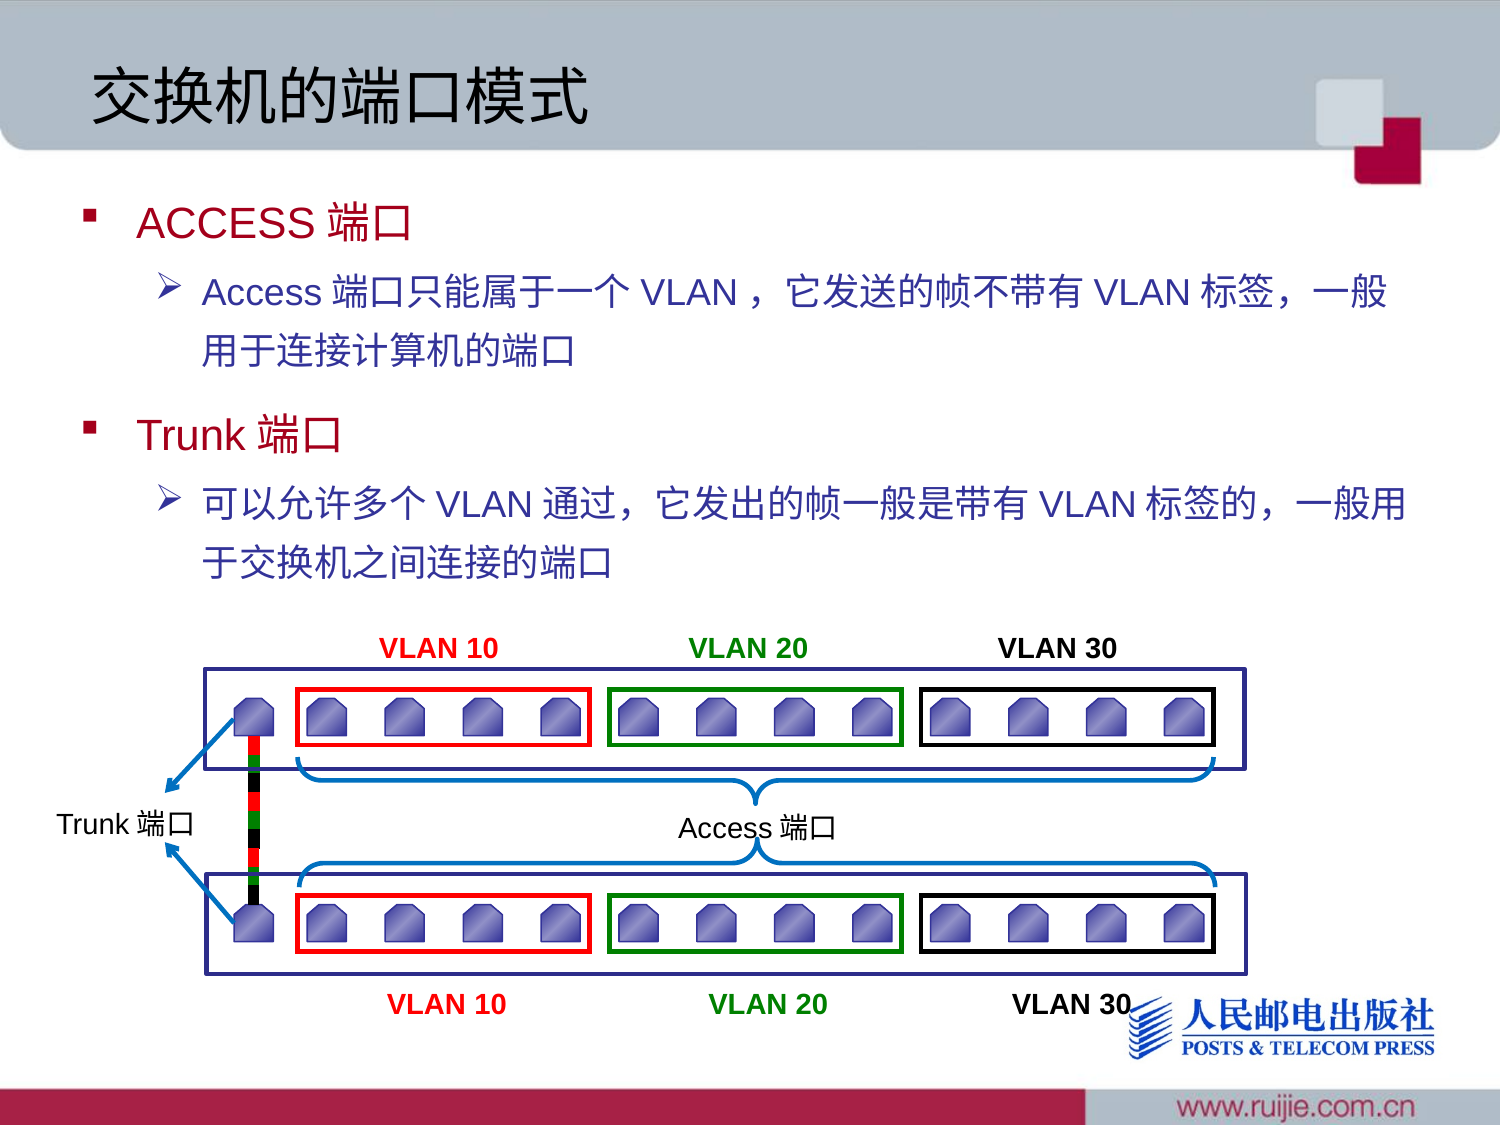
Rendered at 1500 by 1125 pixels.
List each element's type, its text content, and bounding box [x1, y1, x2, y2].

text_box Trunk端口 [41, 780, 199, 849]
picture [0, 0, 1500, 1125]
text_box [204, 621, 1247, 1028]
list ACCESS端口 Access端口只能属于一个VLAN，它发送的帧不带有VLAN标签，一般用于连接计算机的端口 Trunk端口 可以允许多个VLAN通过，它发出的帧一般是带有VLAN标签的，一般用于交换机之间连接的端口 [64, 160, 1425, 610]
title 交换机的端口模式 [75, 31, 1306, 159]
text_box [164, 841, 235, 915]
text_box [164, 718, 234, 794]
